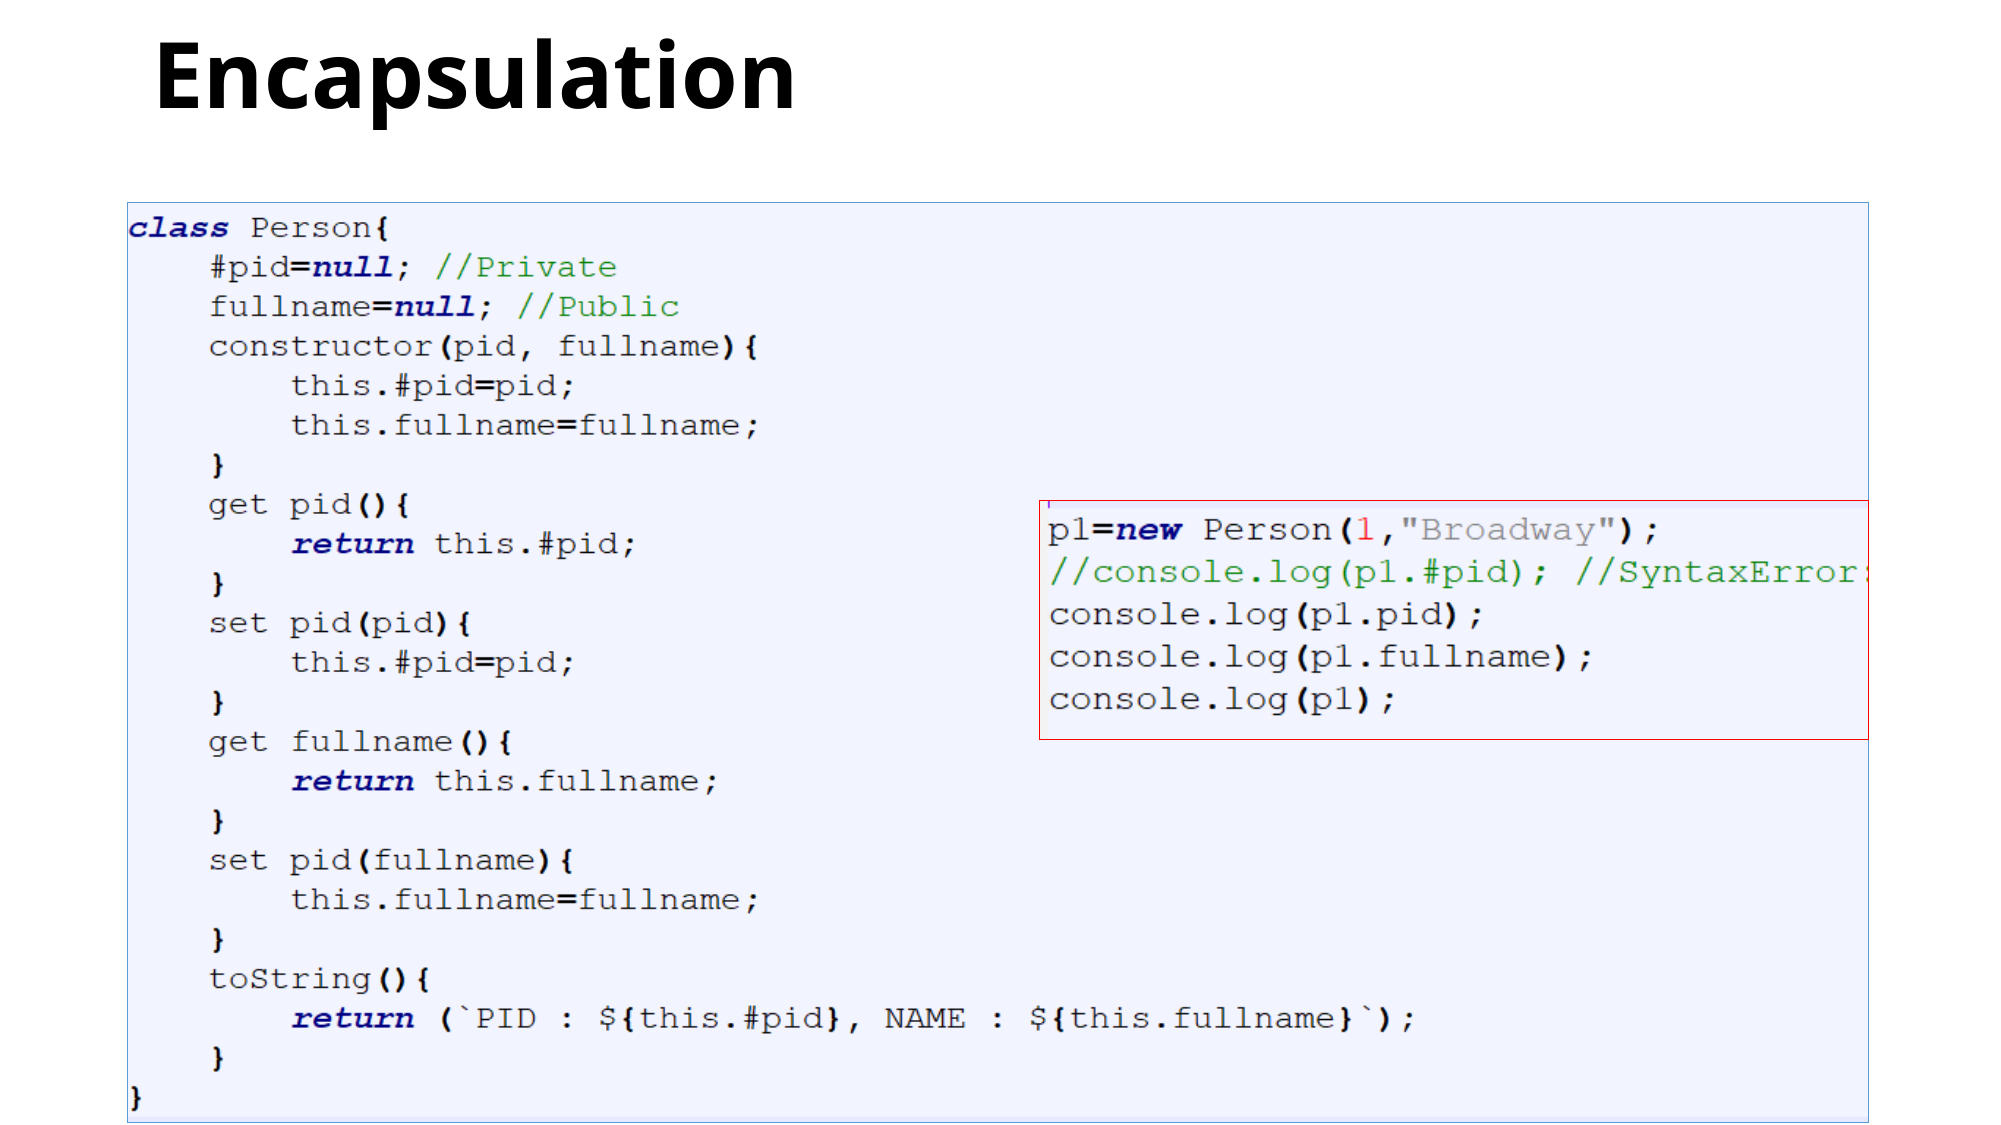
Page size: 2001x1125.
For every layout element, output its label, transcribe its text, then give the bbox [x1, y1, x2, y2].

picture [127, 202, 1869, 1123]
title Encapsulation [137, 0, 1863, 188]
